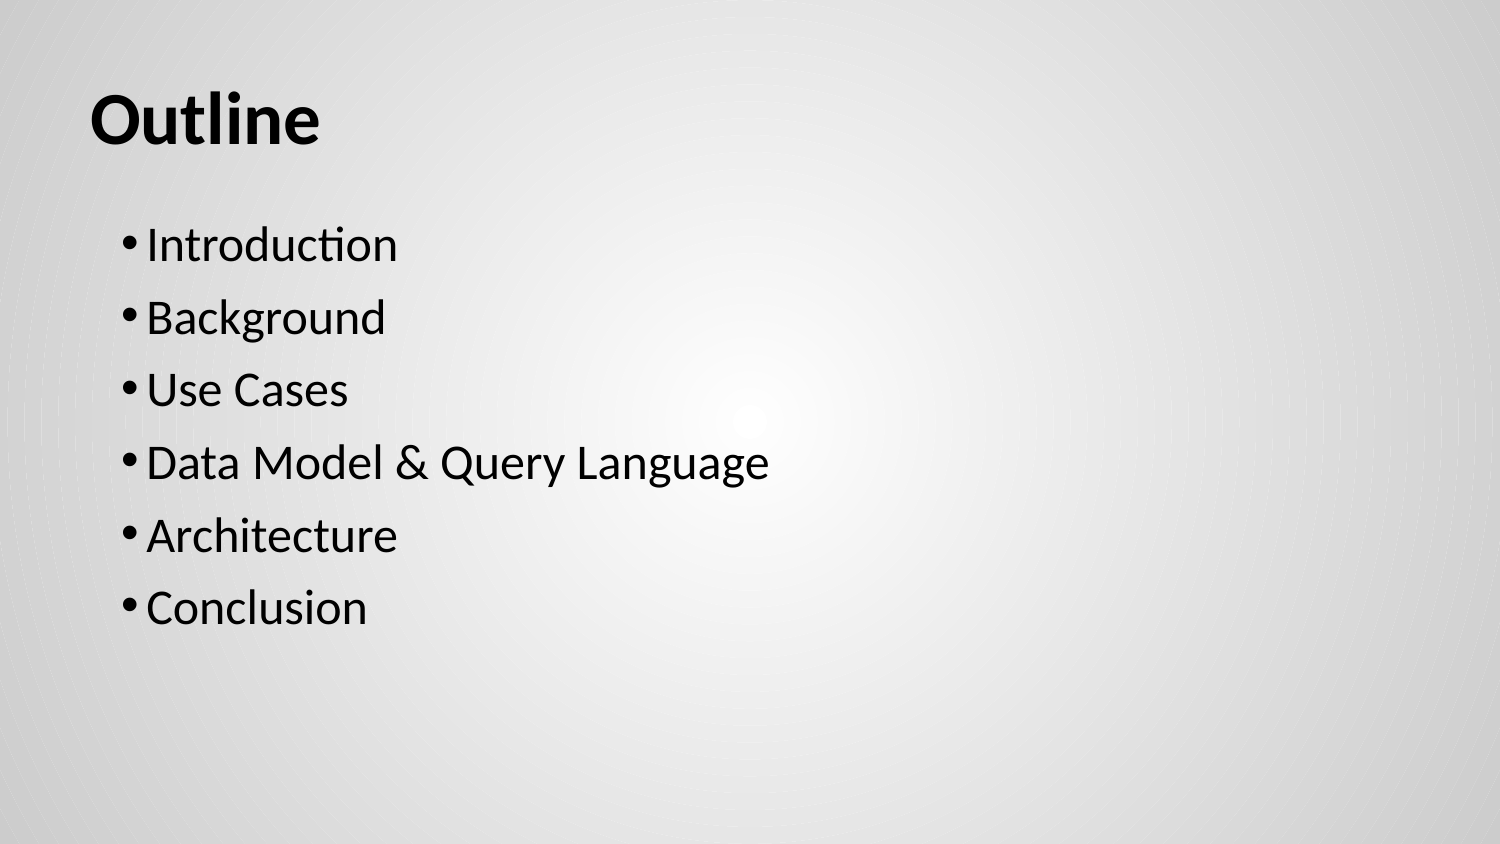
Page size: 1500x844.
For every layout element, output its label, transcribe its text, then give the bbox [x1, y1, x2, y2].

list Introduction Background Use Cases Data Model & Query Language Architecture Conclusion [75, 196, 1425, 808]
title Outline [75, 33, 1425, 175]
